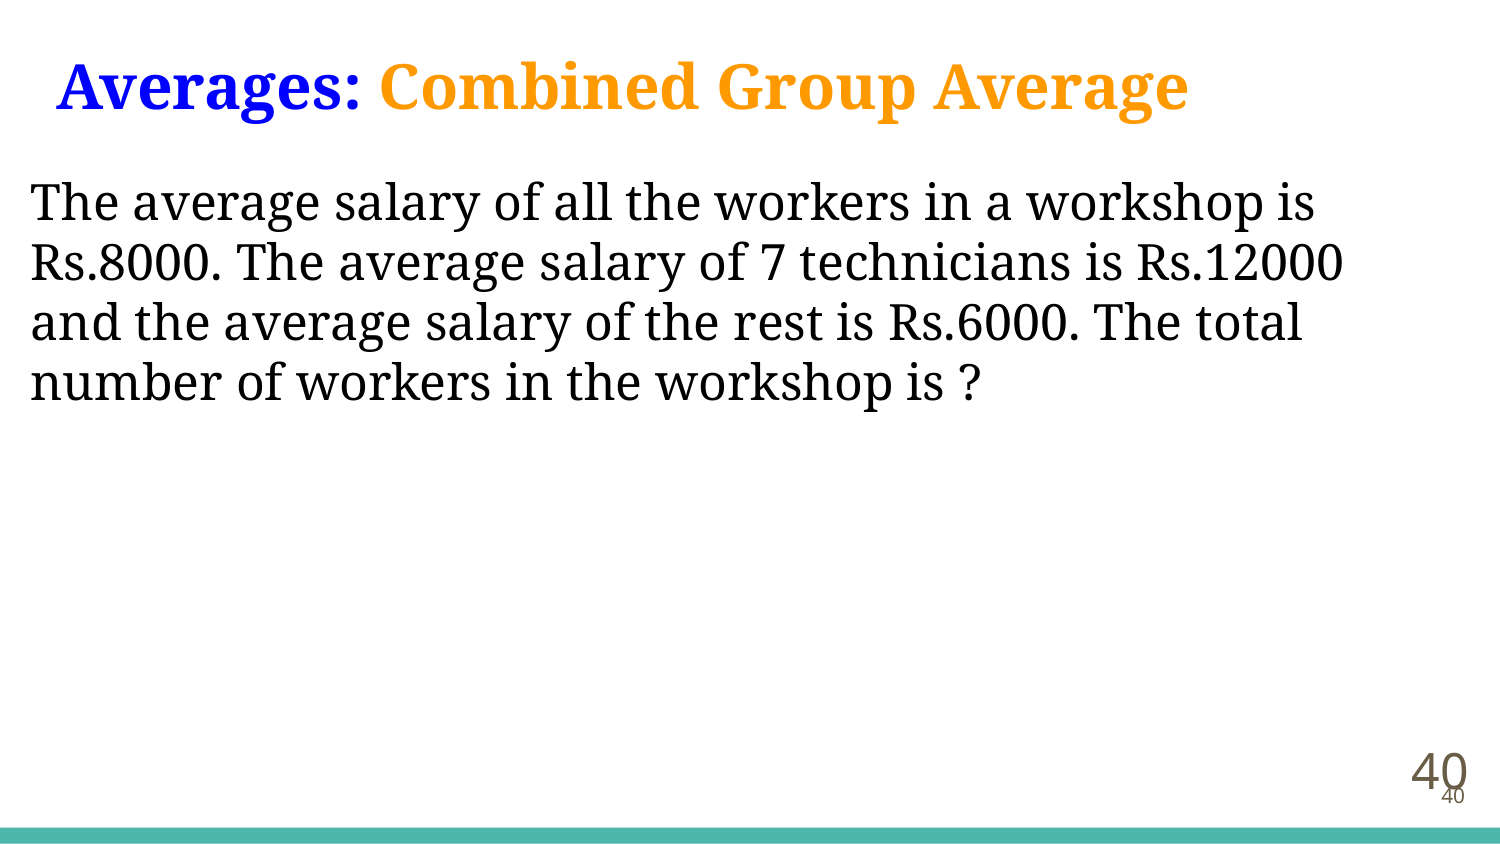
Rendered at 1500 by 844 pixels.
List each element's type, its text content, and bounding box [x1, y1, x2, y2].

slide_number ‹#› [1393, 730, 1484, 816]
text_box Averages: Combined Group Average [41, 31, 1246, 173]
text_box The average salary of all the workers in a workshop is Rs.8000. The average salary of 7 technicians is Rs.12000 and the average salary of the rest is Rs.6000. The total number of workers in the workshop is ? [15, 155, 1460, 446]
slide_number ‹#› [1389, 764, 1480, 830]
